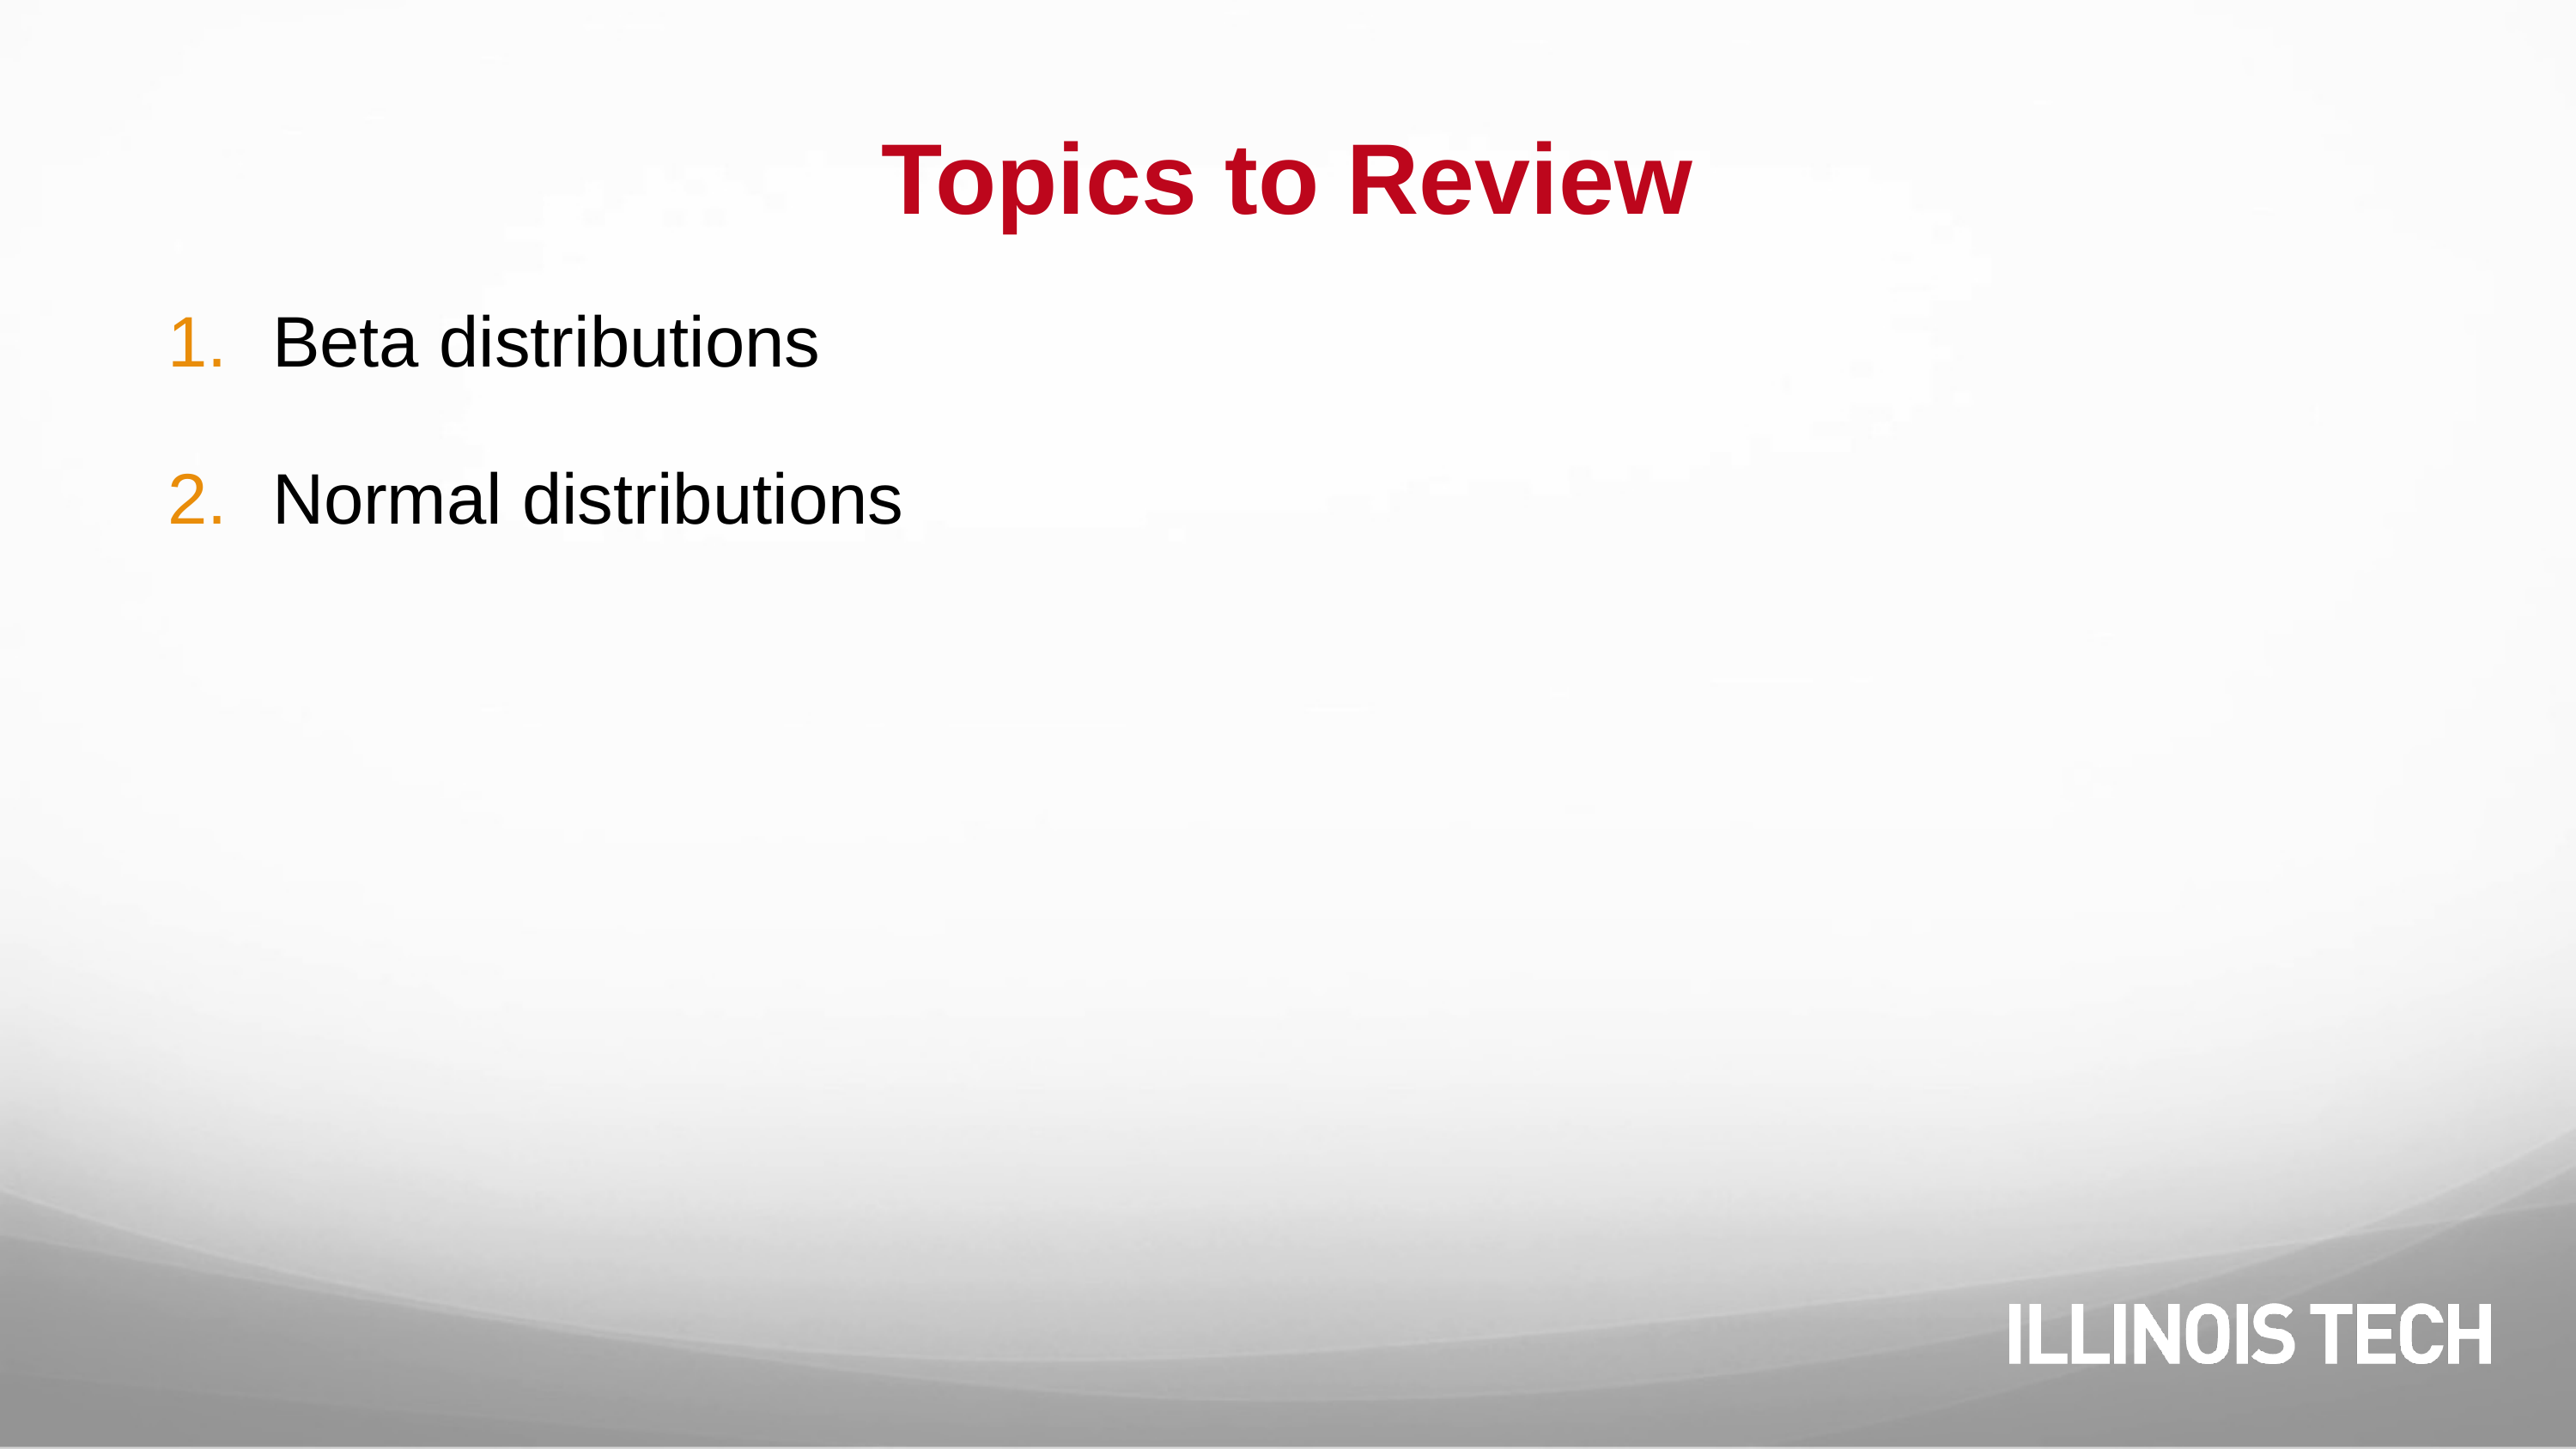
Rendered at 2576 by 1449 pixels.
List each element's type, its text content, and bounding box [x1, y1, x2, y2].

title Topics to Review [155, 22, 2421, 241]
list Beta distributions Normal distributions [155, 288, 2421, 1259]
picture [0, 0, 2576, 1449]
